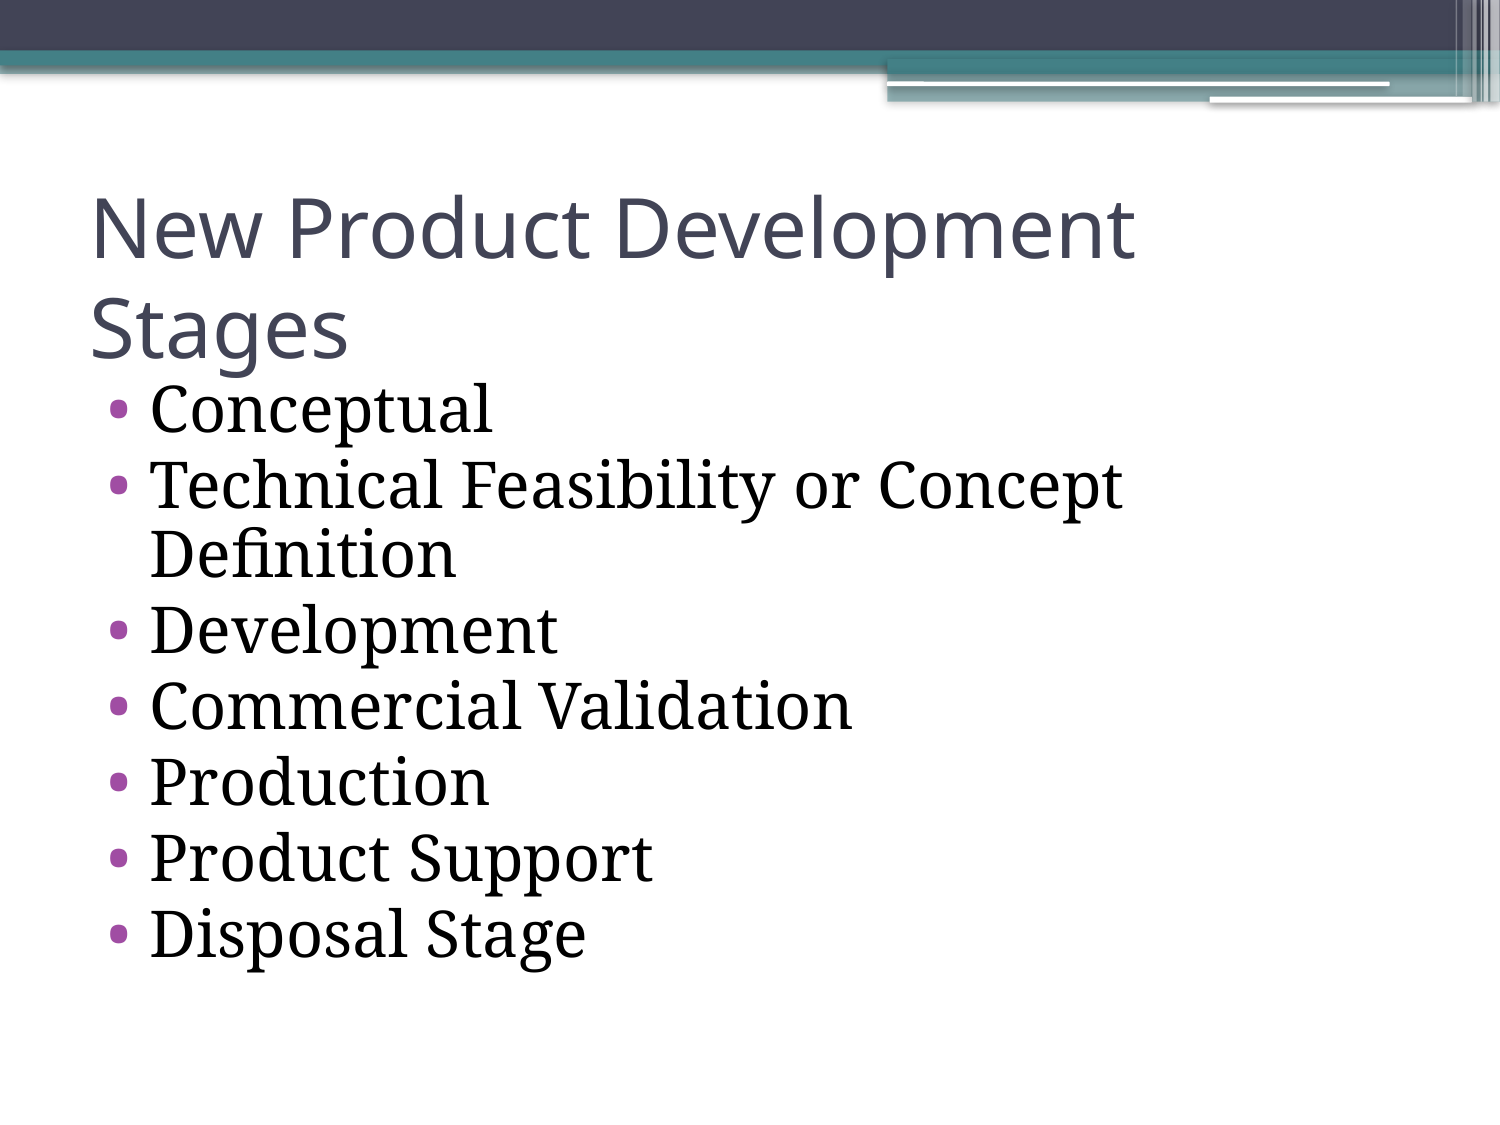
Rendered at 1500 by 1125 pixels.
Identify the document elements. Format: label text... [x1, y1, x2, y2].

title New Product Development Stages [75, 187, 1425, 363]
list Conceptual Technical Feasibility or Concept Definition Development Commercial Validation Production Product Support Disposal Stage [75, 368, 1425, 1079]
